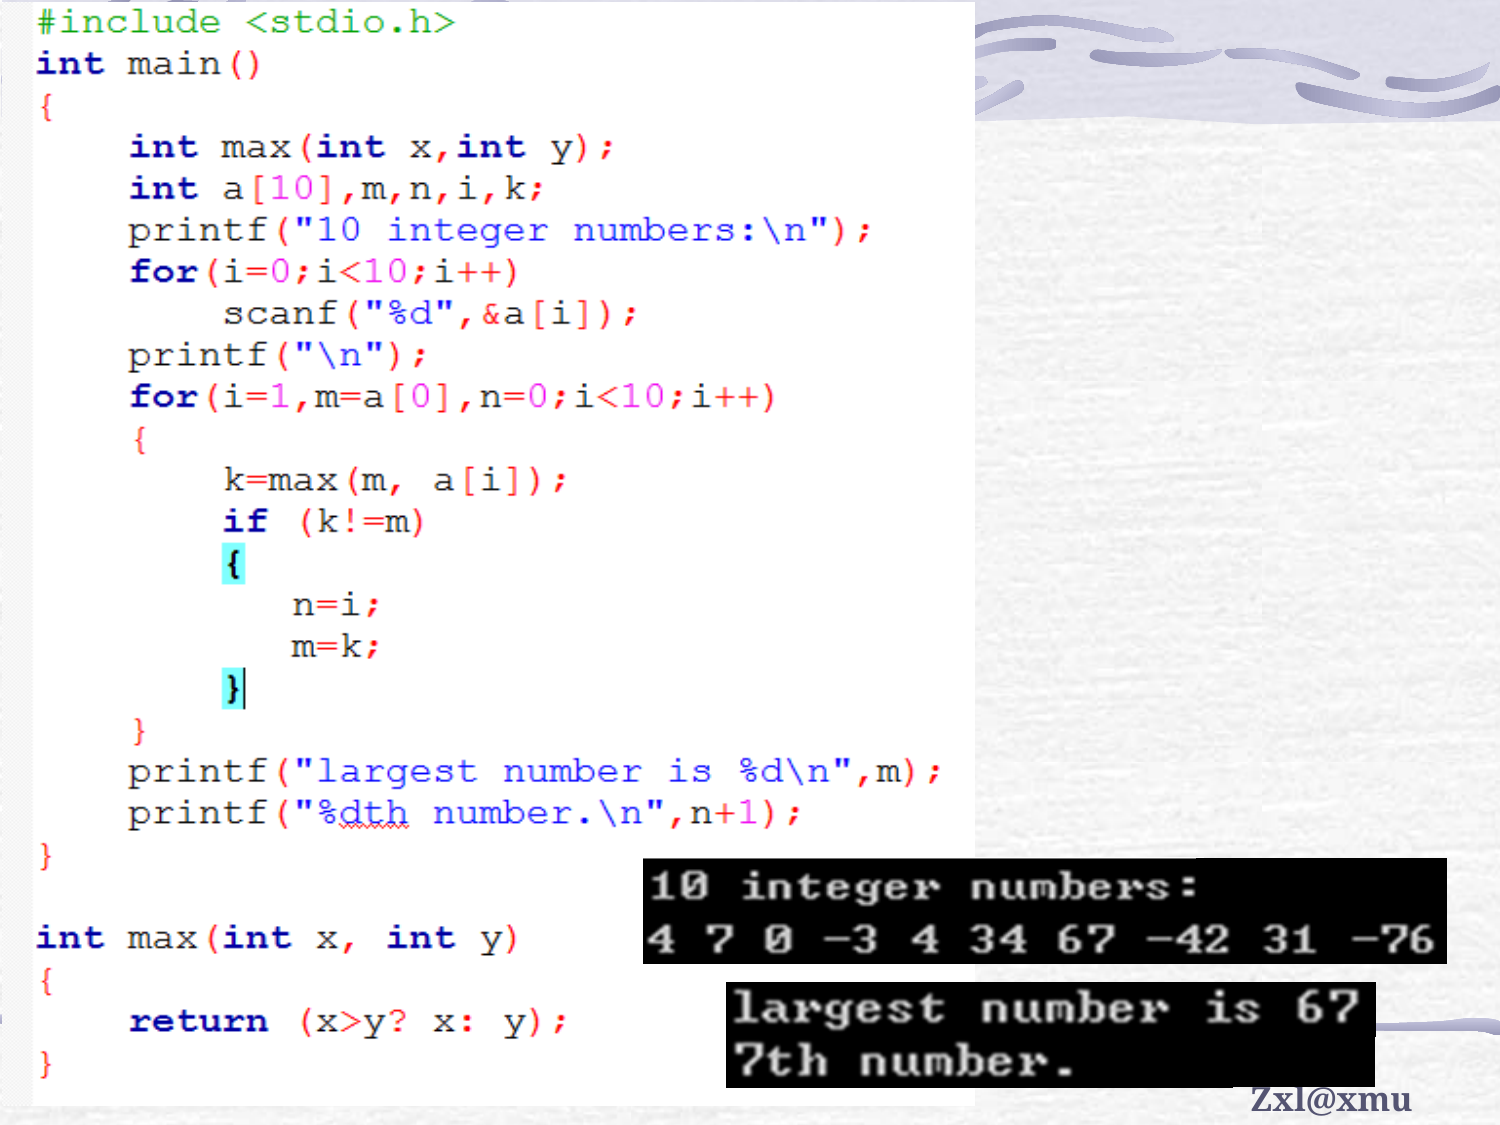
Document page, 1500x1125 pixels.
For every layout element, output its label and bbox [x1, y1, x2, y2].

text_box [725, 981, 1376, 1088]
text_box [643, 857, 1448, 965]
picture [0, 0, 1500, 1125]
